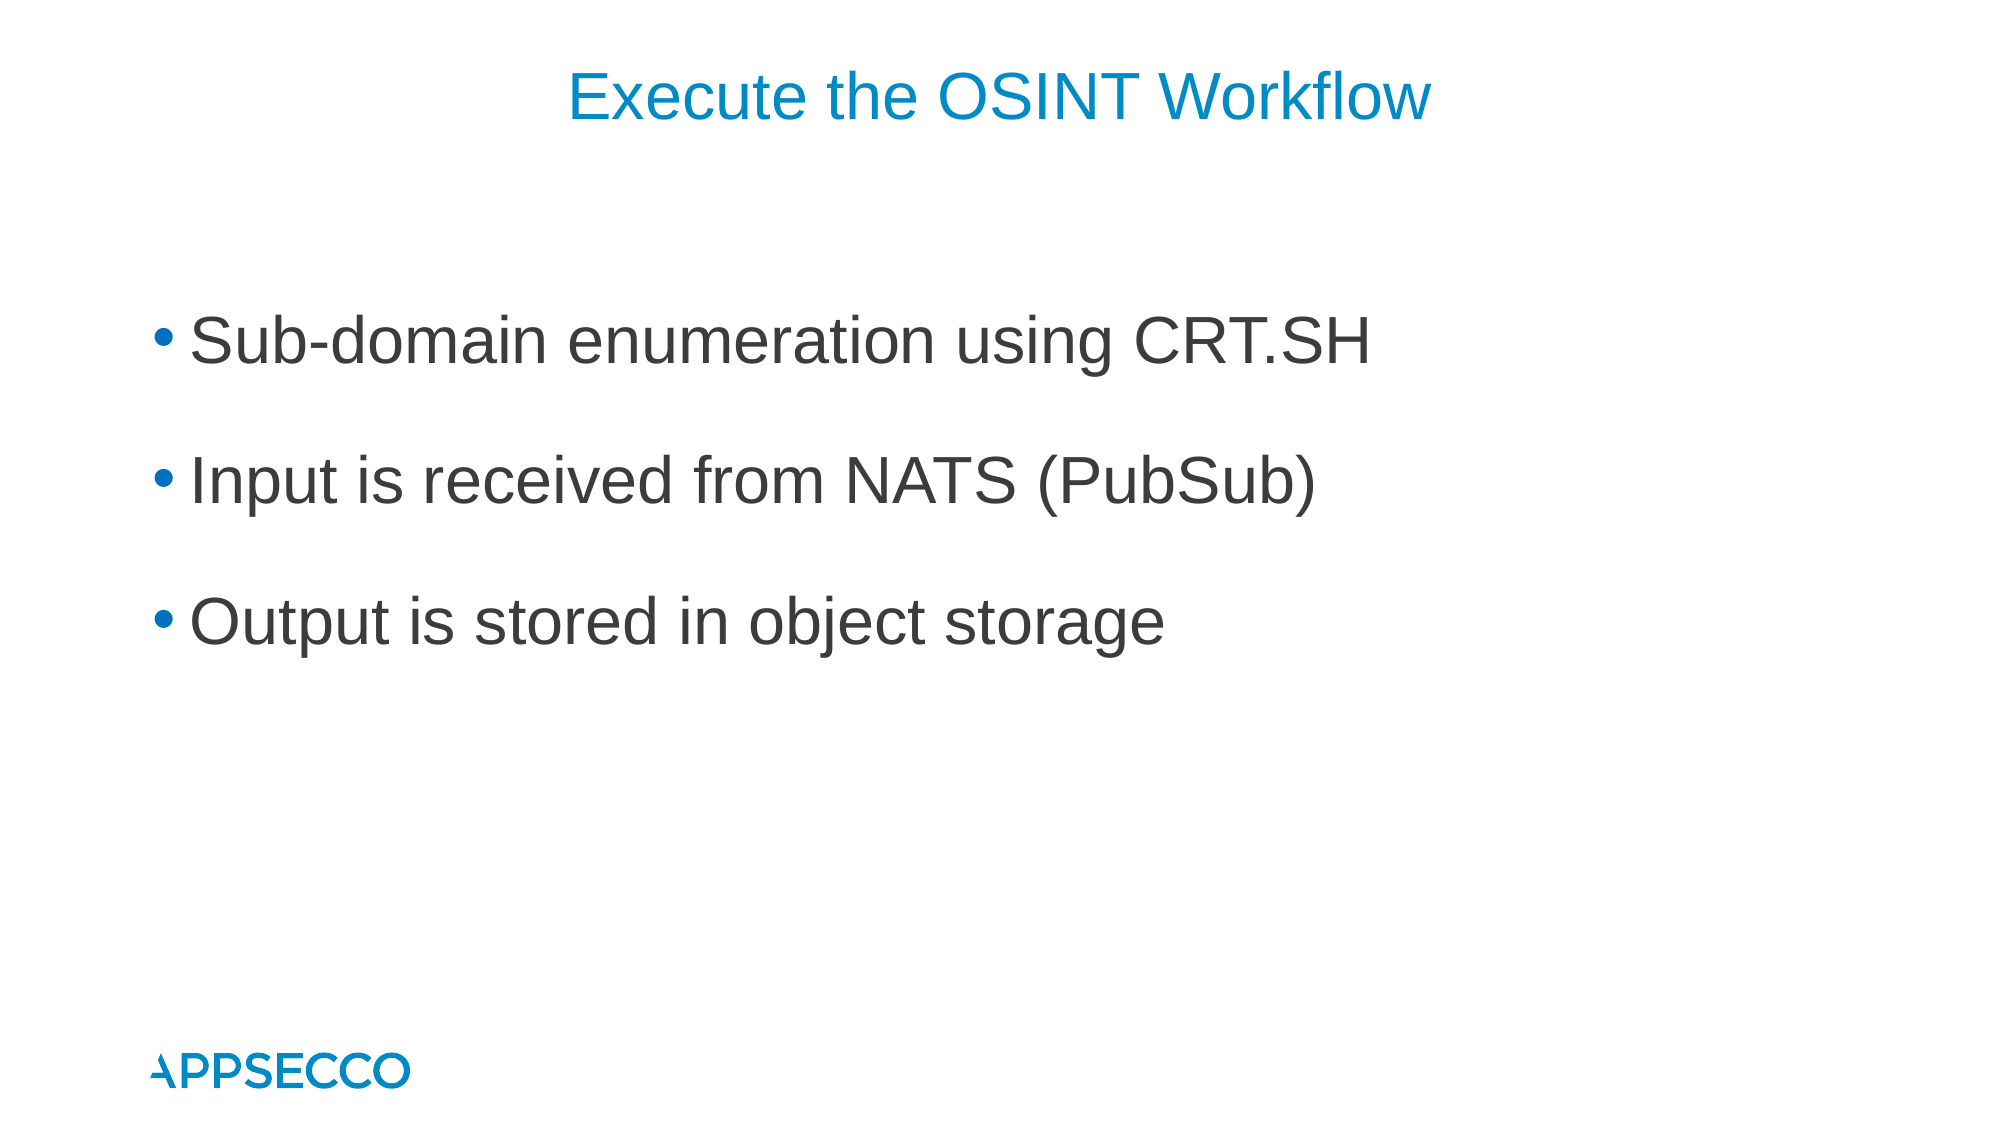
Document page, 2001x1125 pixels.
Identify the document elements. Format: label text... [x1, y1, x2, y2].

list Sub-domain enumeration using CRT.SH Input is received from NATS (PubSub) Output is stored in object storage [137, 248, 1863, 1014]
title Execute the OSINT Workflow [137, 59, 1863, 137]
picture [135, 1036, 425, 1114]
